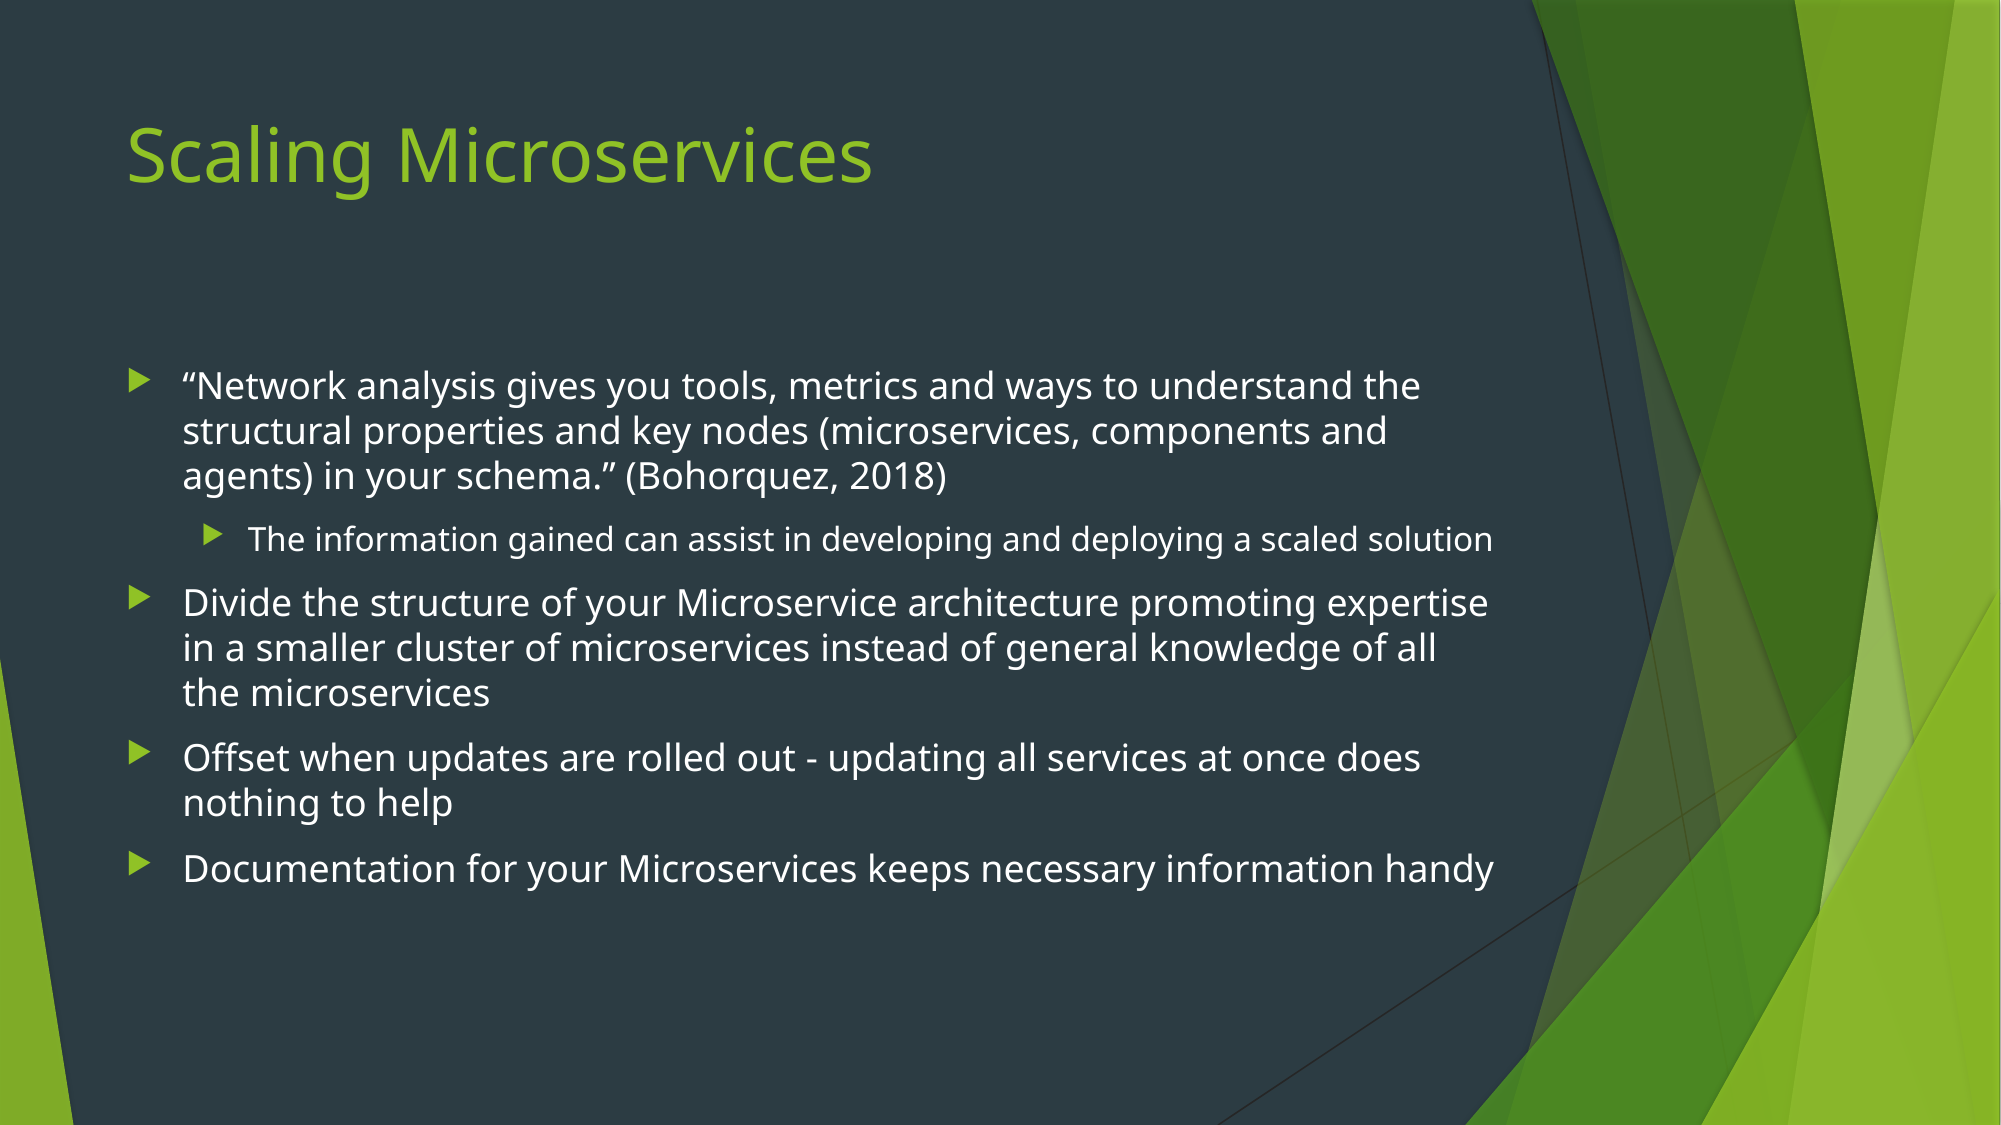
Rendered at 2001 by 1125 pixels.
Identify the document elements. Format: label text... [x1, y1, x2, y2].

list “Network analysis gives you tools, metrics and ways to understand the structural properties and key nodes (microservices, components and agents) in your schema.” (Bohorquez, 2018) The information gained can assist in developing and deploying a scaled solution Divide the structure of your Microservice architecture promoting expertise in a smaller cluster of microservices instead of general knowledge of all the microservices Offset when updates are rolled out - updating all services at once does nothing to help Documentation for your Microservices keeps necessary information handy [111, 354, 1522, 992]
title Scaling Microservices [111, 99, 1522, 317]
